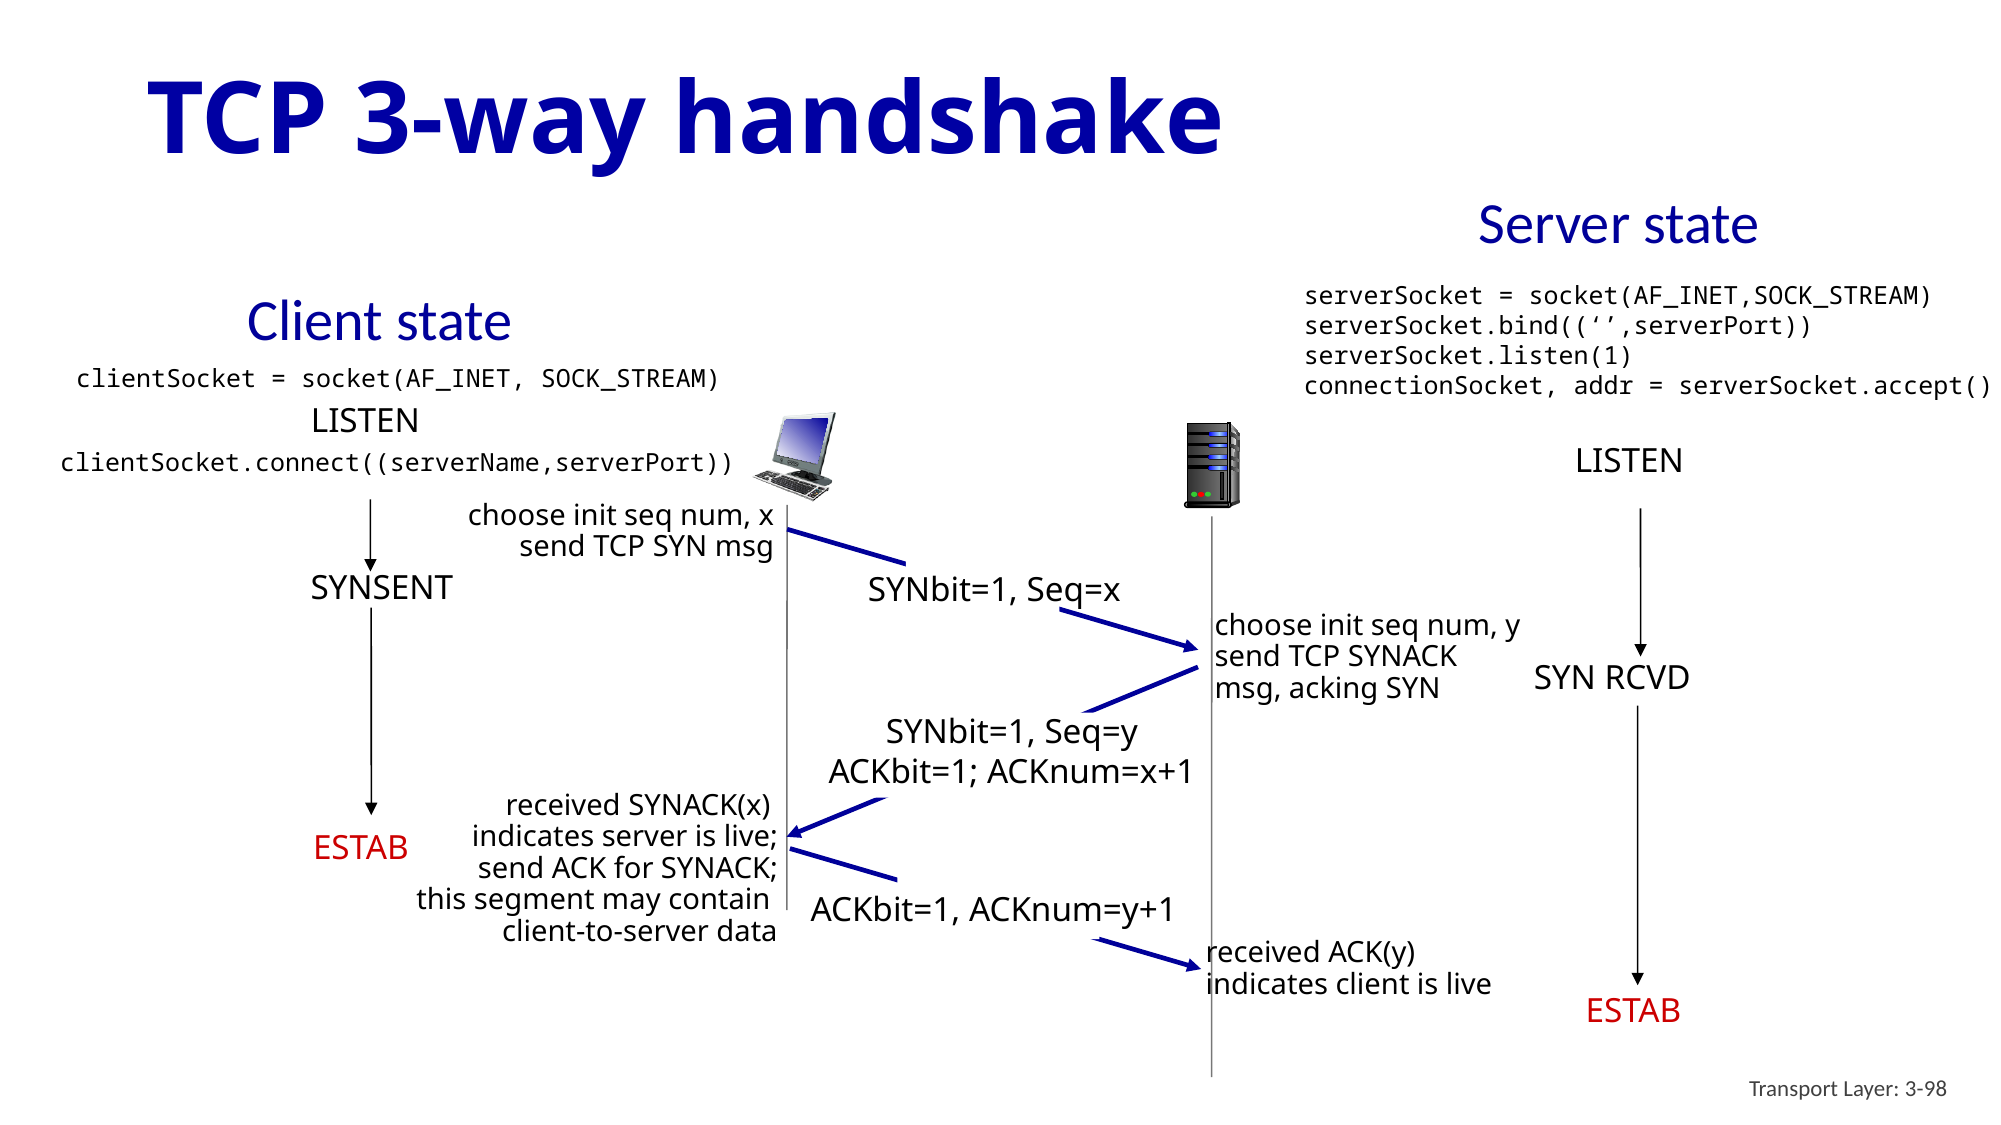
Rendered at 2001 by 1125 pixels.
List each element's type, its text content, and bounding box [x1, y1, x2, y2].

text_box clientSocket = socket(AF_INET, SOCK_STREAM) [61, 358, 752, 400]
text_box [1631, 705, 1644, 986]
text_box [1184, 423, 1240, 508]
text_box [732, 408, 838, 508]
text_box Server state [1463, 177, 1775, 272]
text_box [1520, 508, 1705, 704]
title TCP 3-way handshake [131, 47, 2000, 195]
slide_number Transport Layer: 3-98 [1512, 1056, 1963, 1117]
text_box LISTEN [296, 400, 435, 442]
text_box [412, 783, 1500, 1009]
text_box LISTEN [1560, 442, 1699, 487]
text_box Client state [232, 274, 528, 358]
text_box clientSocket.connect((serverName,serverPort)) [45, 442, 732, 485]
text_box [297, 607, 425, 874]
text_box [297, 499, 467, 615]
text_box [460, 493, 1199, 650]
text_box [786, 602, 1528, 837]
text_box serverSocket = socket(AF_INET,SOCK_STREAM) serverSocket.bind((‘’,serverPort)) serverSocket.listen(1) connectionSocket, addr = serverSocket.accept() [1289, 272, 2000, 442]
text_box ESTAB [1570, 982, 1697, 1037]
